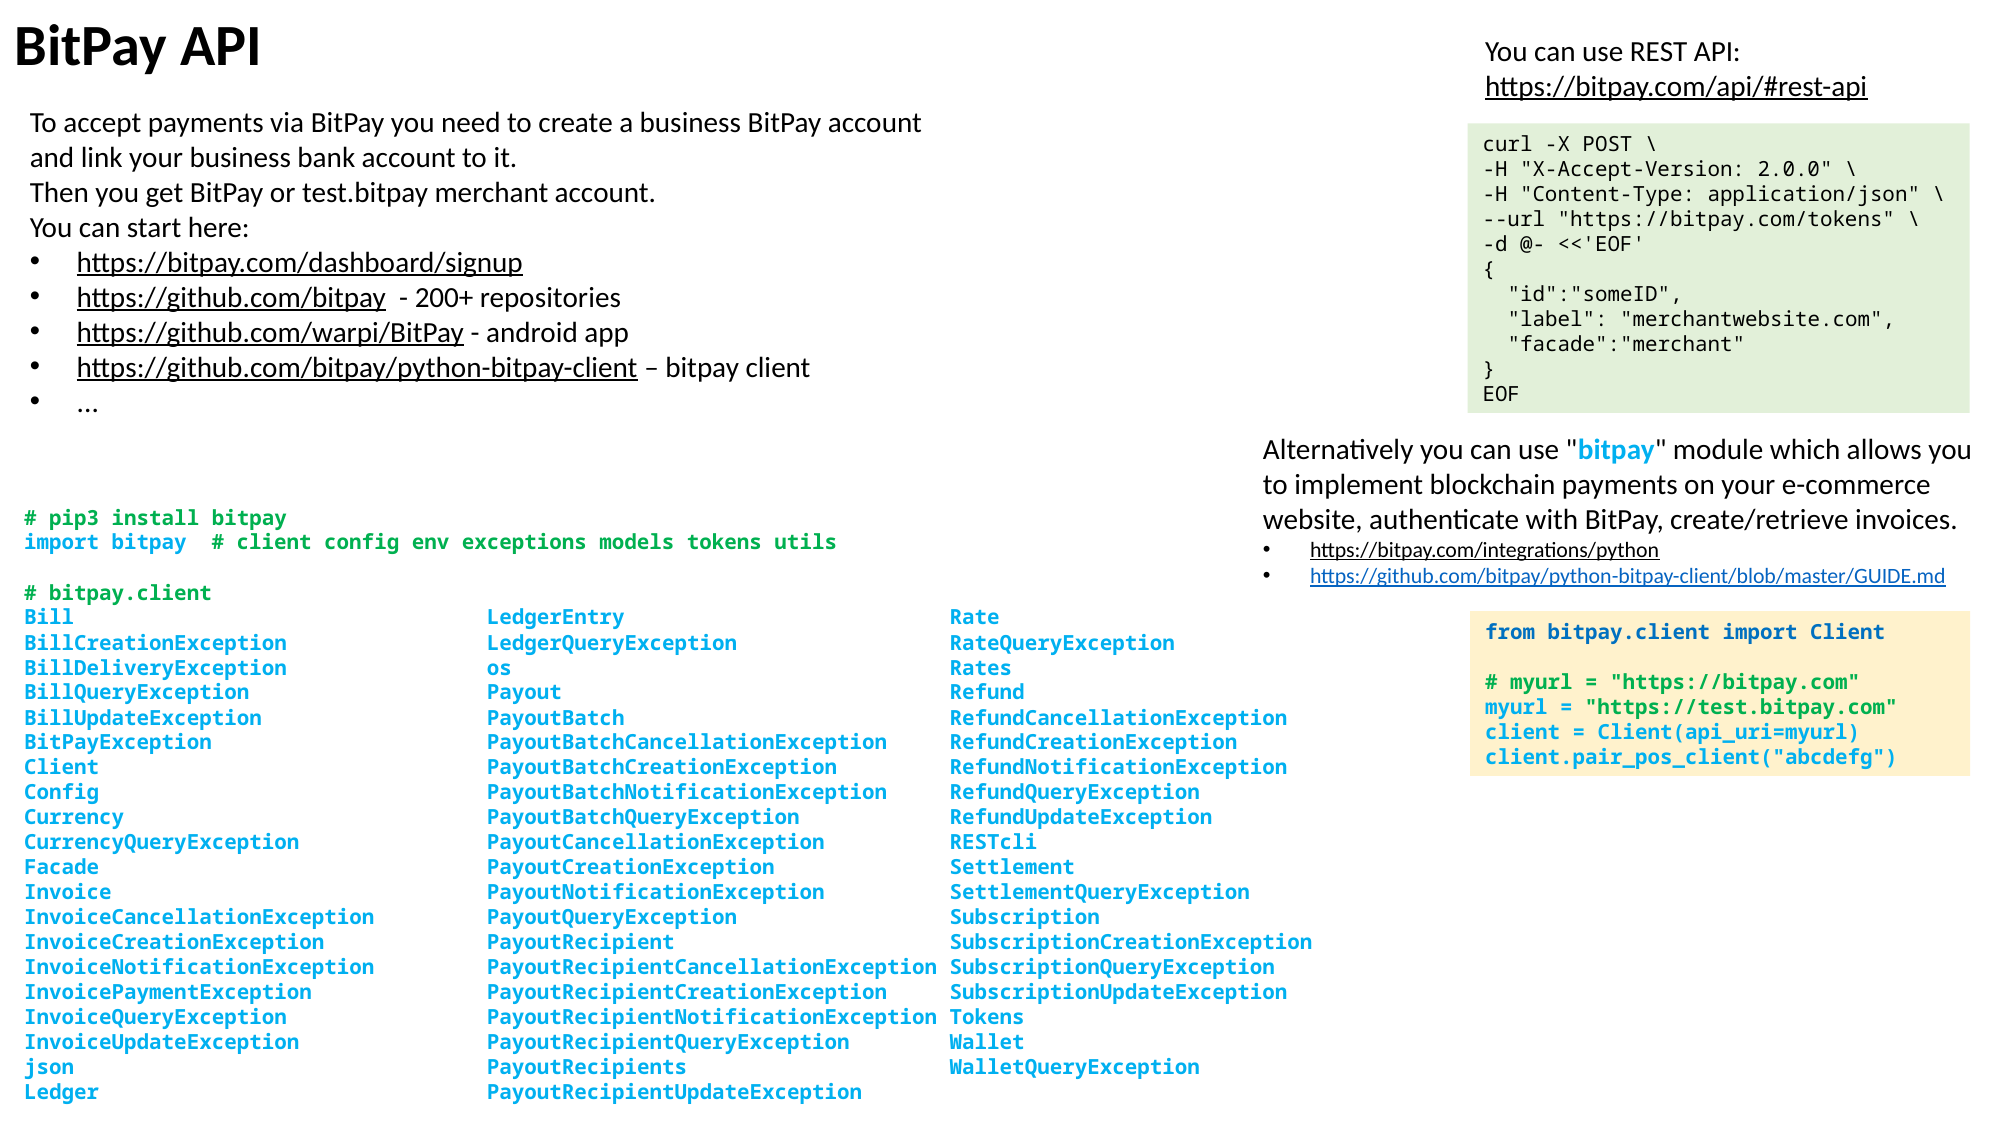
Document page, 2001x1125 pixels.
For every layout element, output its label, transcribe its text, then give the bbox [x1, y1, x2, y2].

text_box # pip3 install bitpay import bitpay # client config env exceptions models tokens utils # bitpay.client Bill LedgerEntry Rate BillCreationException LedgerQueryException RateQueryException BillDeliveryException os Rates BillQueryException Payout Refund BillUpdateException PayoutBatch RefundCancellationException BitPayException PayoutBatchCancellationException RefundCreationException Client PayoutBatchCreationException RefundNotificationException Config PayoutBatchNotificationException RefundQueryException Currency PayoutBatchQueryException RefundUpdateException CurrencyQueryException PayoutCancellationException RESTcli Facade PayoutCreationException Settlement Invoice PayoutNotificationException SettlementQueryException InvoiceCancellationException PayoutQueryException Subscription InvoiceCreationException PayoutRecipient SubscriptionCreationException InvoiceNotificationException PayoutRecipientCancellationException SubscriptionQueryException InvoicePaymentException PayoutRecipientCreationException SubscriptionUpdateException InvoiceQueryException PayoutRecipientNotificationException Tokens InvoiceUpdateException PayoutRecipientQueryException Wallet json PayoutRecipients WalletQueryException Ledger PayoutRecipientUpdateException [9, 496, 1340, 1112]
text_box BitPay API [0, 0, 339, 85]
text_box curl -X POST \ -H "X-Accept-Version: 2.0.0" \ -H "Content-Type: application/json" \ --url "https://bitpay.com/tokens" \ -d @- <<'EOF' { "id":"someID", "label": "merchantwebsite.com", "facade":"merchant" } EOF [1467, 123, 1970, 413]
text_box from bitpay.client import Client # myurl = "https://bitpay.com" myurl = "https://test.bitpay.com" client = Client(api_uri=myurl) client.pair_pos_client("abcdefg") [1470, 611, 1971, 776]
text_box To accept payments via BitPay you need to create a business BitPay account and link your business bank account to it. Then you get BitPay or test.bitpay merchant account. You can start here: https://bitpay.com/dashboard/signup https://github.com/bitpay - 200+ repositories https://github.com/warpi/BitPay - android app https://github.com/bitpay/python-bitpay-client – bitpay client ... [15, 96, 982, 426]
text_box You can use REST API: https://bitpay.com/api/#rest-api [1470, 24, 1936, 110]
text_box Alternatively you can use "bitpay" module which allows you to implement blockchain payments on your e-commerce website, authenticate with BitPay, create/retrieve invoices. https://bitpay.com/integrations/python https://github.com/bitpay/python-bitpay-client/blob/master/GUIDE.md [1248, 423, 2000, 596]
